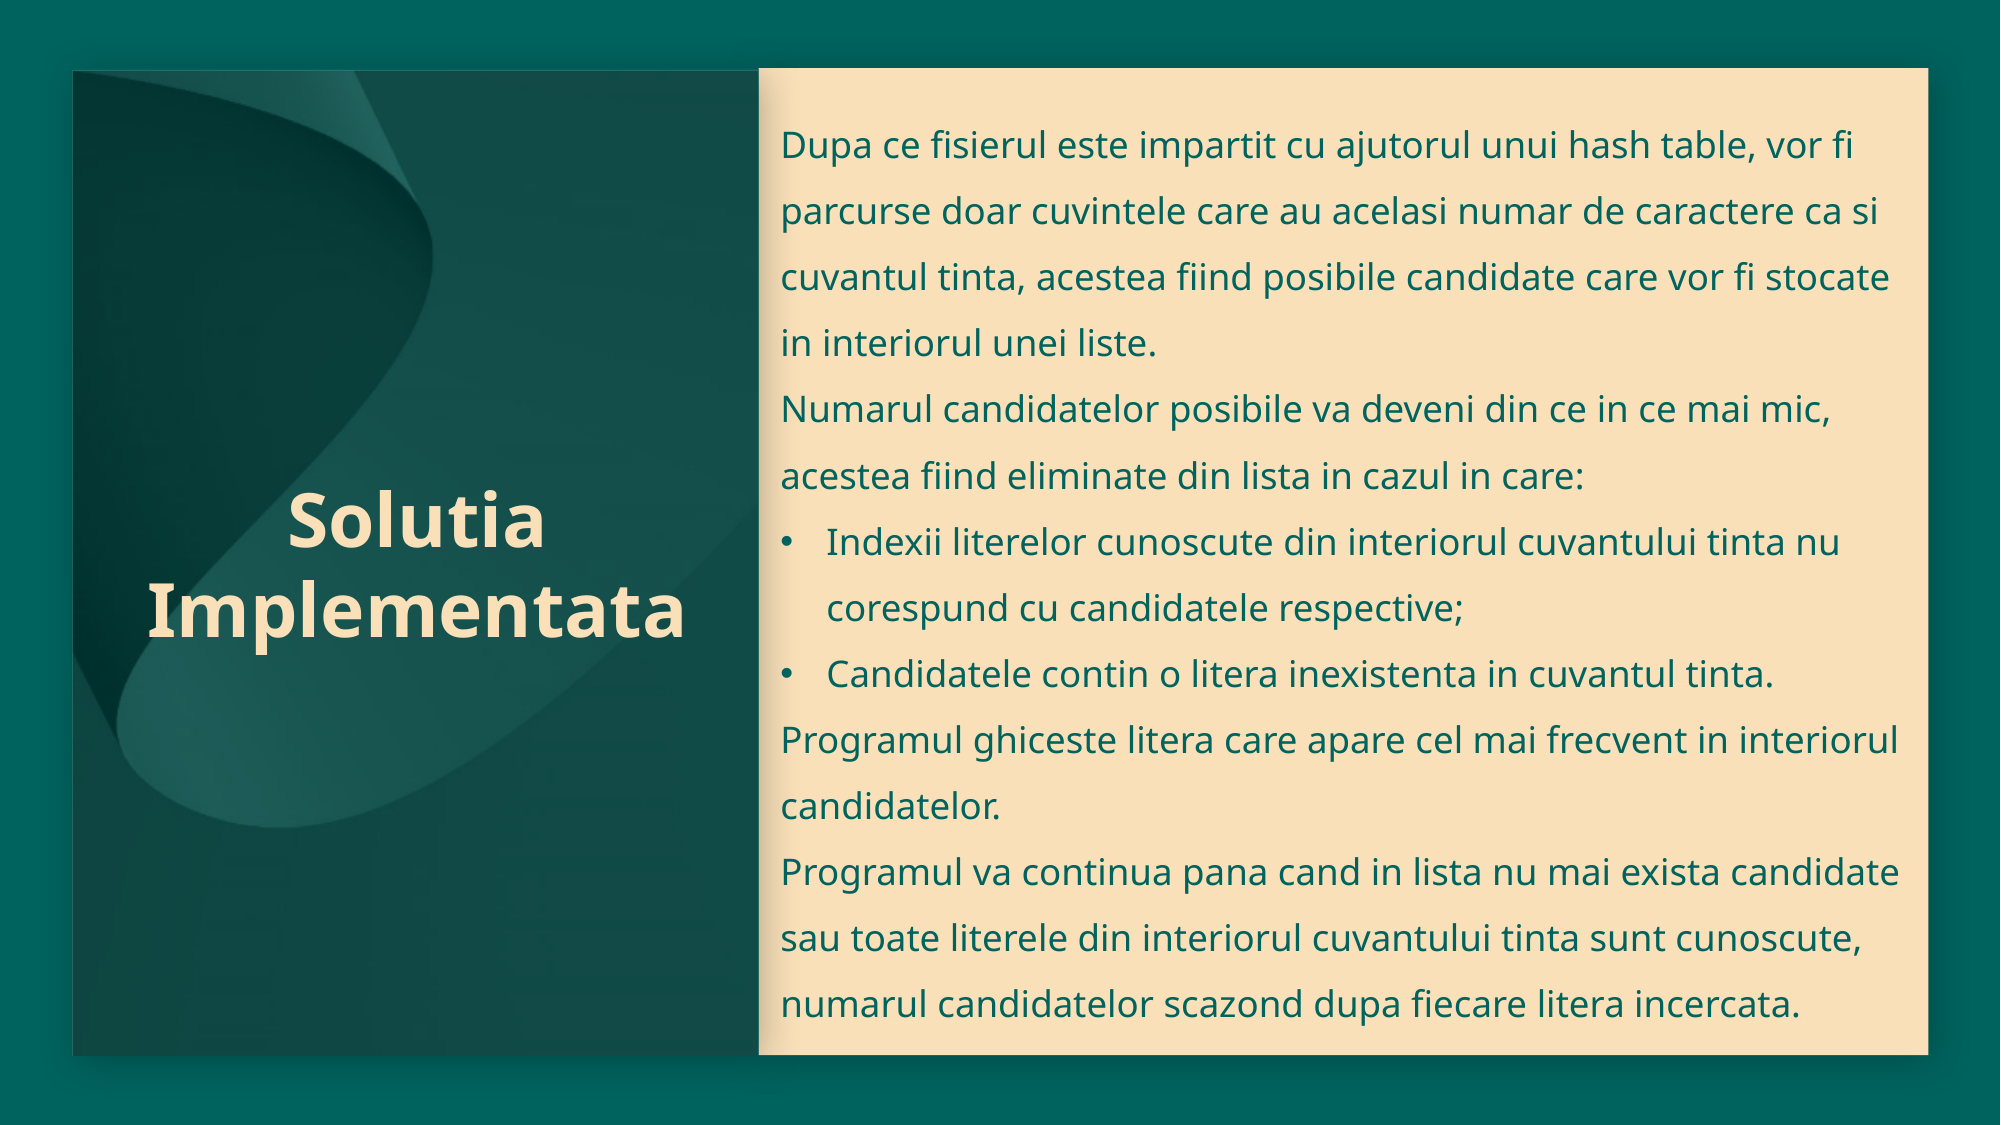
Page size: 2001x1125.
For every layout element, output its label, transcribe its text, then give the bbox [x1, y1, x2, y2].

list Dupa ce fisierul este impartit cu ajutorul unui hash table, vor fi parcurse doar cuvintele care au acelasi numar de caractere ca si cuvantul tinta, acestea fiind posibile candidate care vor fi stocate in interiorul unei liste. Numarul candidatelor posibile va deveni din ce in ce mai mic, acestea fiind eliminate din lista in cazul in care: Indexii literelor cunoscute din interiorul cuvantului tinta nu corespund cu candidatele respective; Candidatele contin o litera inexistenta in cuvantul tinta. Programul ghiceste litera care apare cel mai frecvent in interiorul candidatelor. Programul va continua pana cand in lista nu mai exista candidate sau toate literele din interiorul cuvantului tinta sunt cunoscute, numarul candidatelor scazond dupa fiecare litera incercata. [780, 84, 1912, 1041]
title Solutia Implementata [90, 151, 745, 974]
